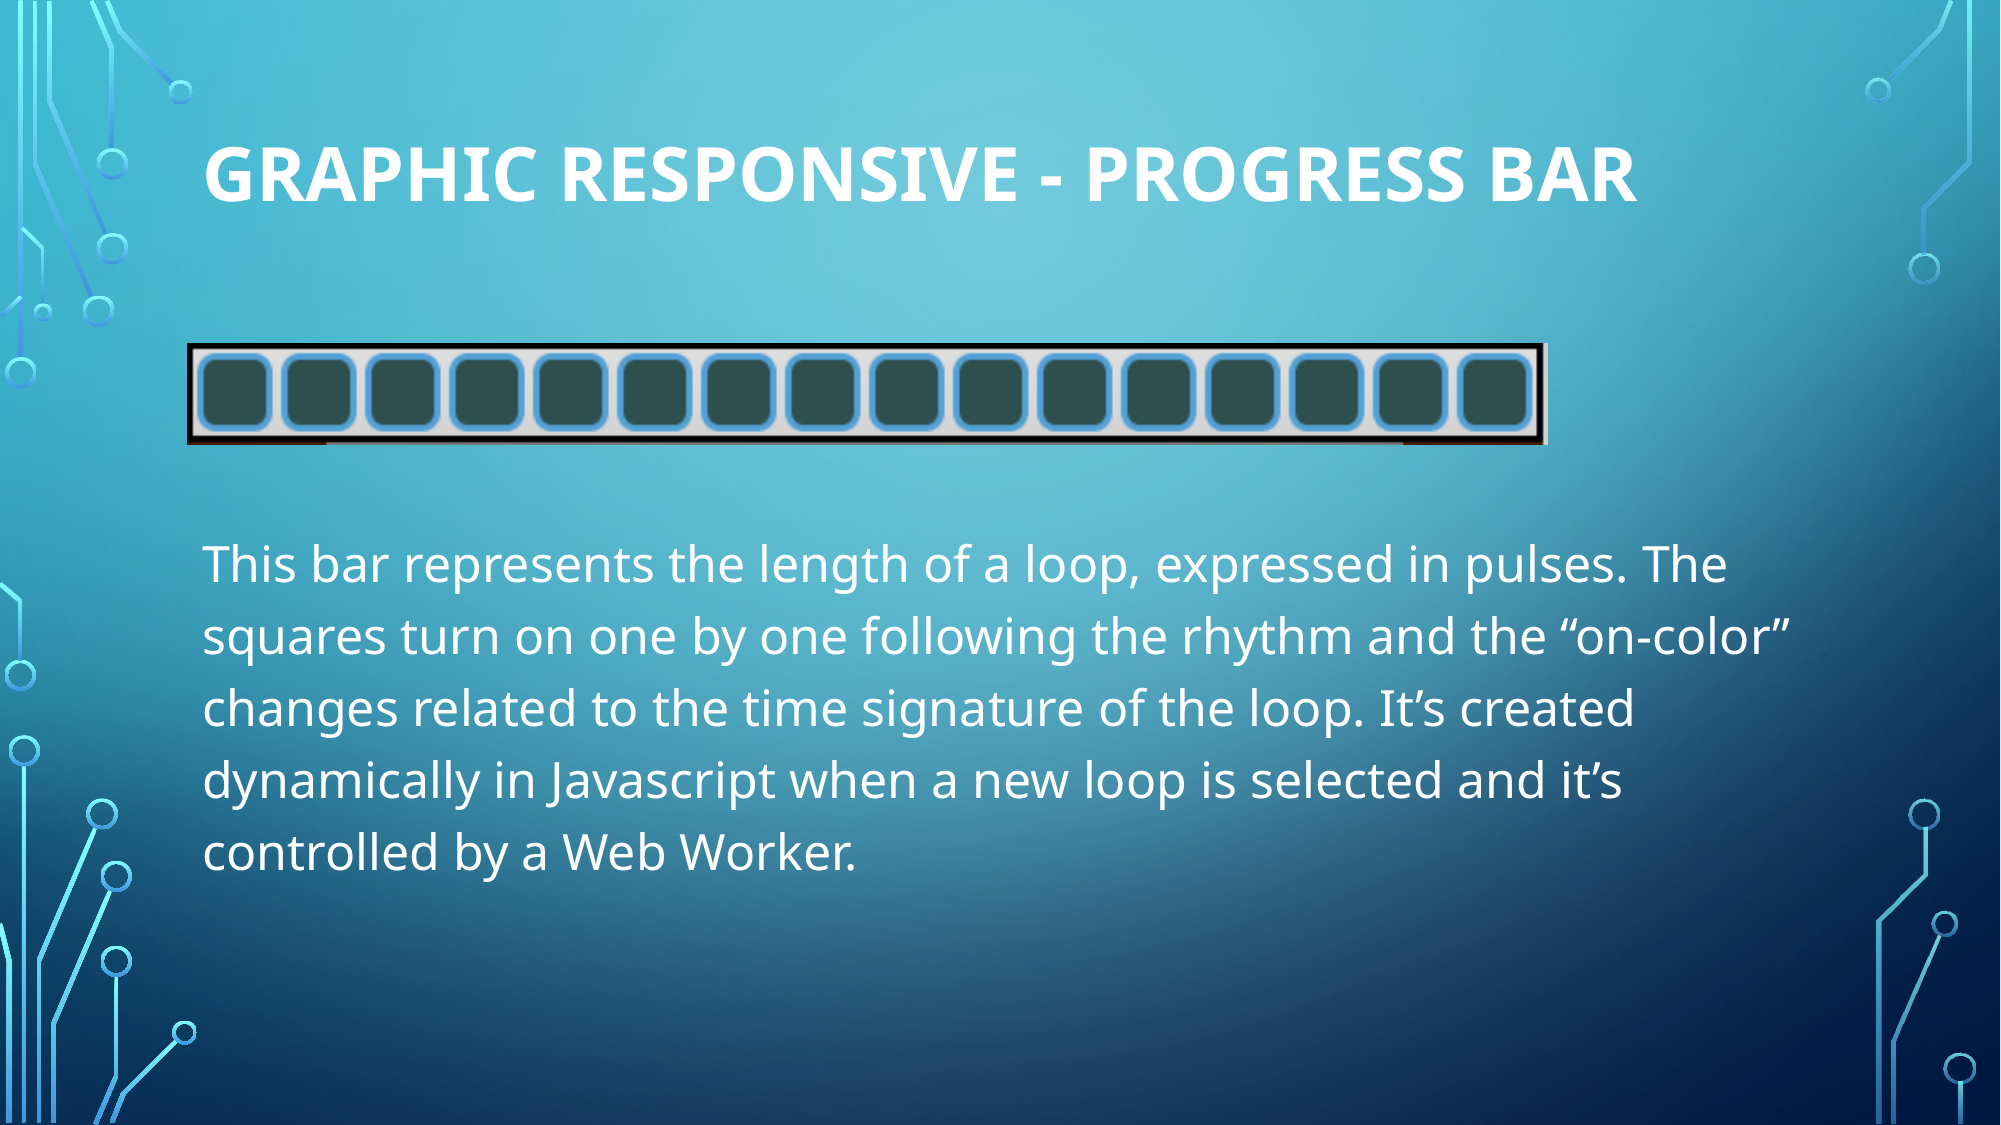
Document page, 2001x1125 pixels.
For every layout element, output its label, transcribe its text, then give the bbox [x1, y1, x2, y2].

list This bar represents the length of a loop, expressed in pulses. The squares turn on one by one following the rhythm and the “on-color” changes related to the time signature of the loop. It’s created dynamically in Javascript when a new loop is selected and it’s controlled by a Web Worker. [187, 513, 1813, 950]
picture [187, 343, 1548, 446]
title Graphic responsive - Progress Bar [187, 101, 1813, 344]
